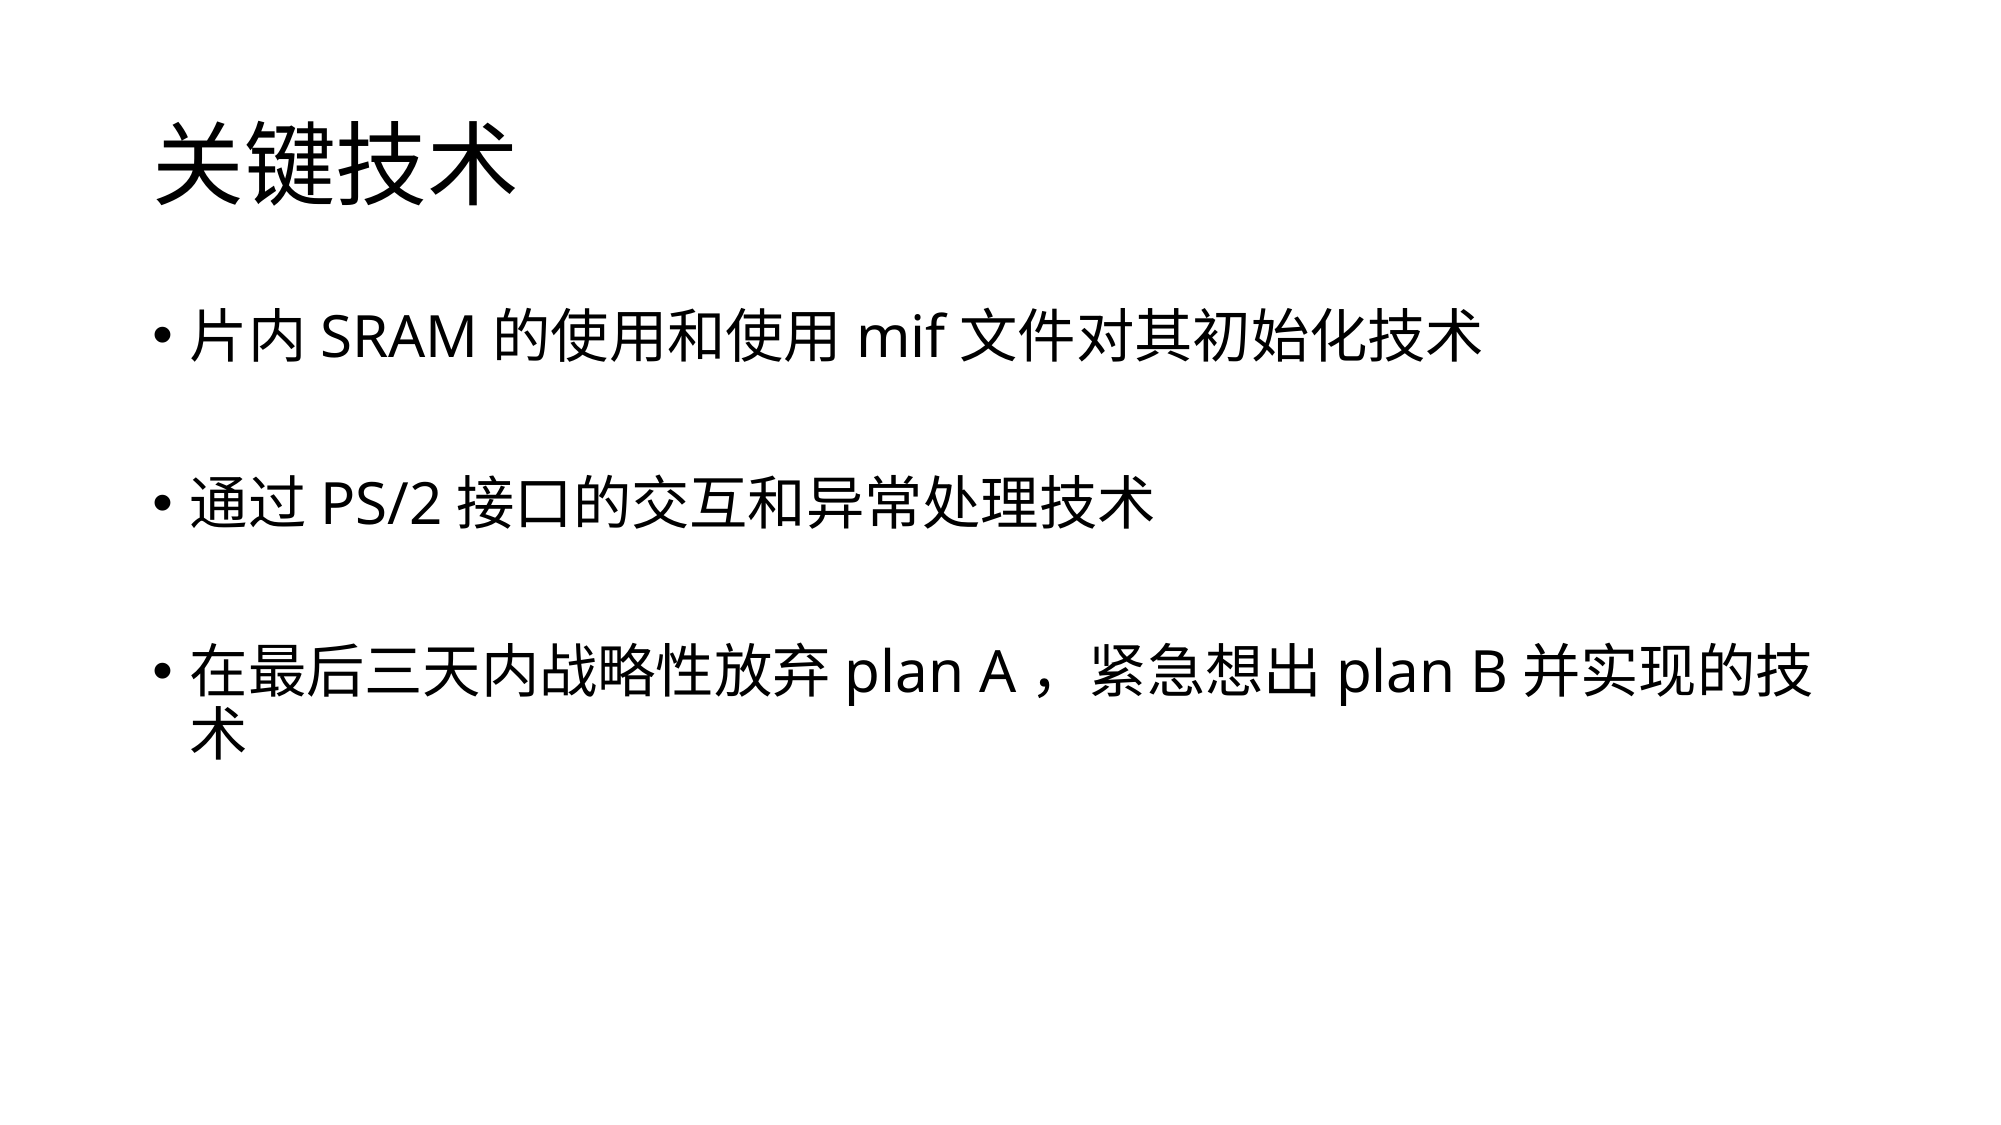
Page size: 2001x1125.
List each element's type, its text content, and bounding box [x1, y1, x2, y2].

list 片内SRAM的使用和使用mif文件对其初始化技术 通过PS/2接口的交互和异常处理技术 在最后三天内战略性放弃plan A，紧急想出plan B并实现的技术 [137, 299, 1863, 1014]
title 关键技术 [137, 59, 1863, 278]
